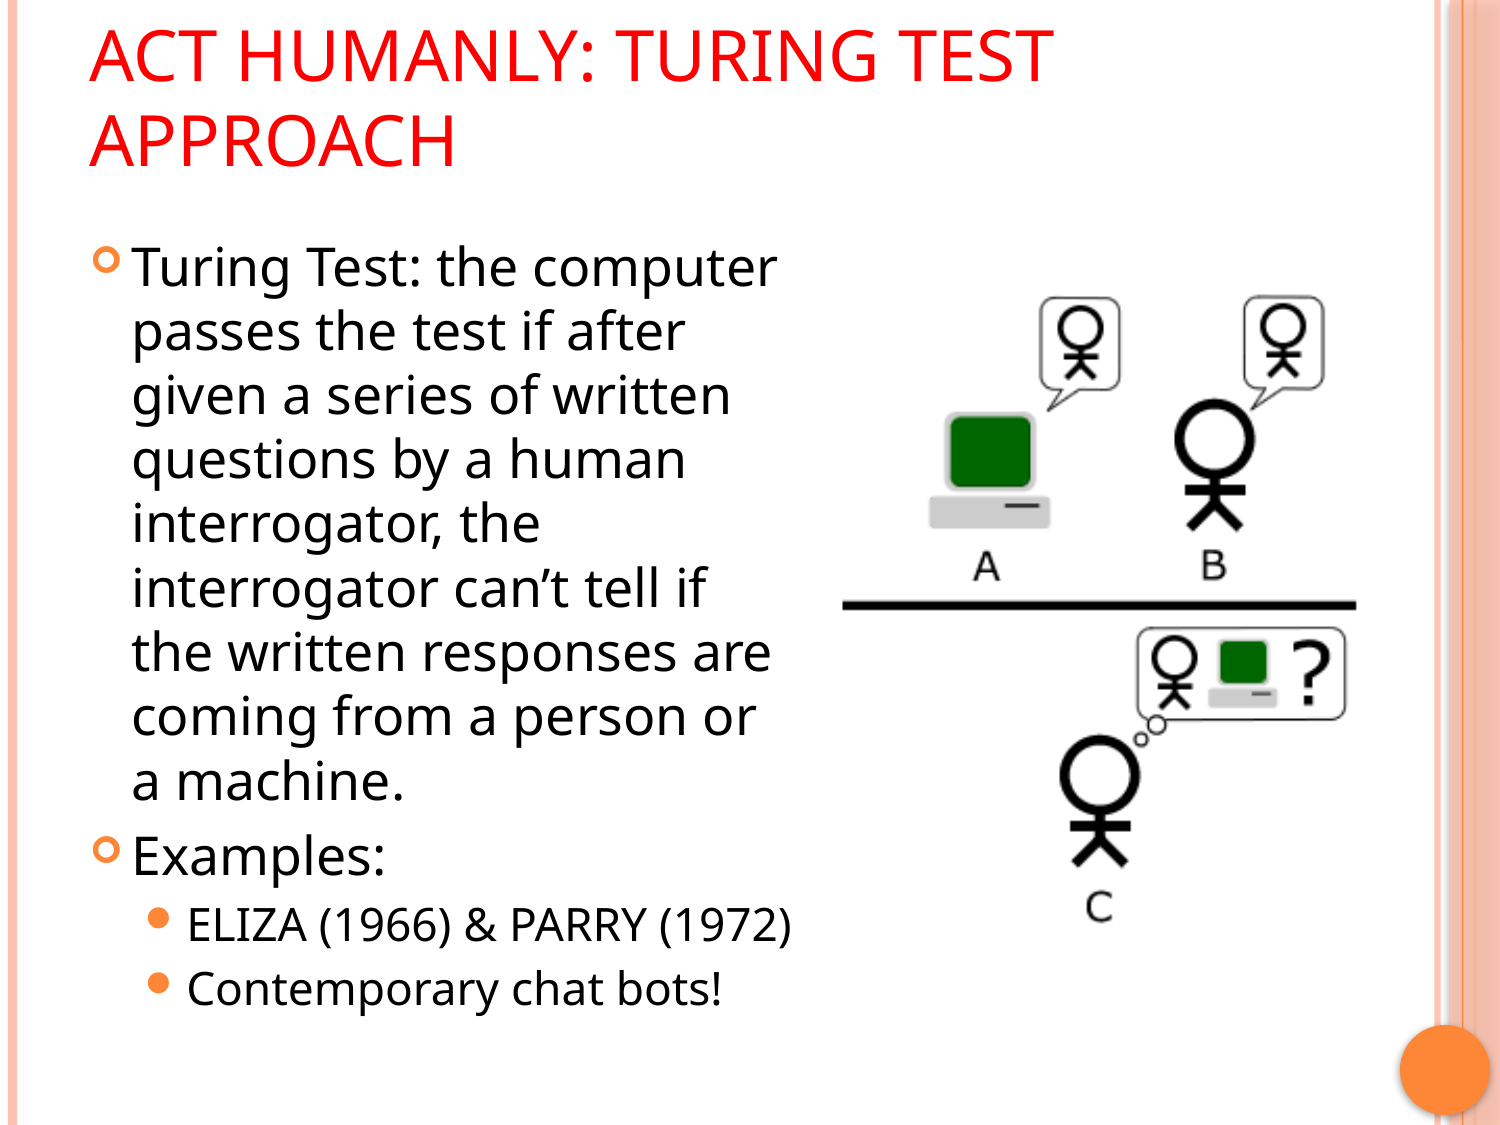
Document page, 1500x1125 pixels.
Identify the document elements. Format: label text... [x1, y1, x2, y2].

list Turing Test: the computer passes the test if after given a series of written questions by a human interrogator, the interrogator can’t tell if the written responses are coming from a person or a machine. Examples: ELIZA (1966) & PARRY (1972) Contemporary chat bots! [75, 224, 813, 1075]
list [841, 286, 1363, 955]
title Act Humanly: Turing Test Approach [75, 45, 1363, 188]
